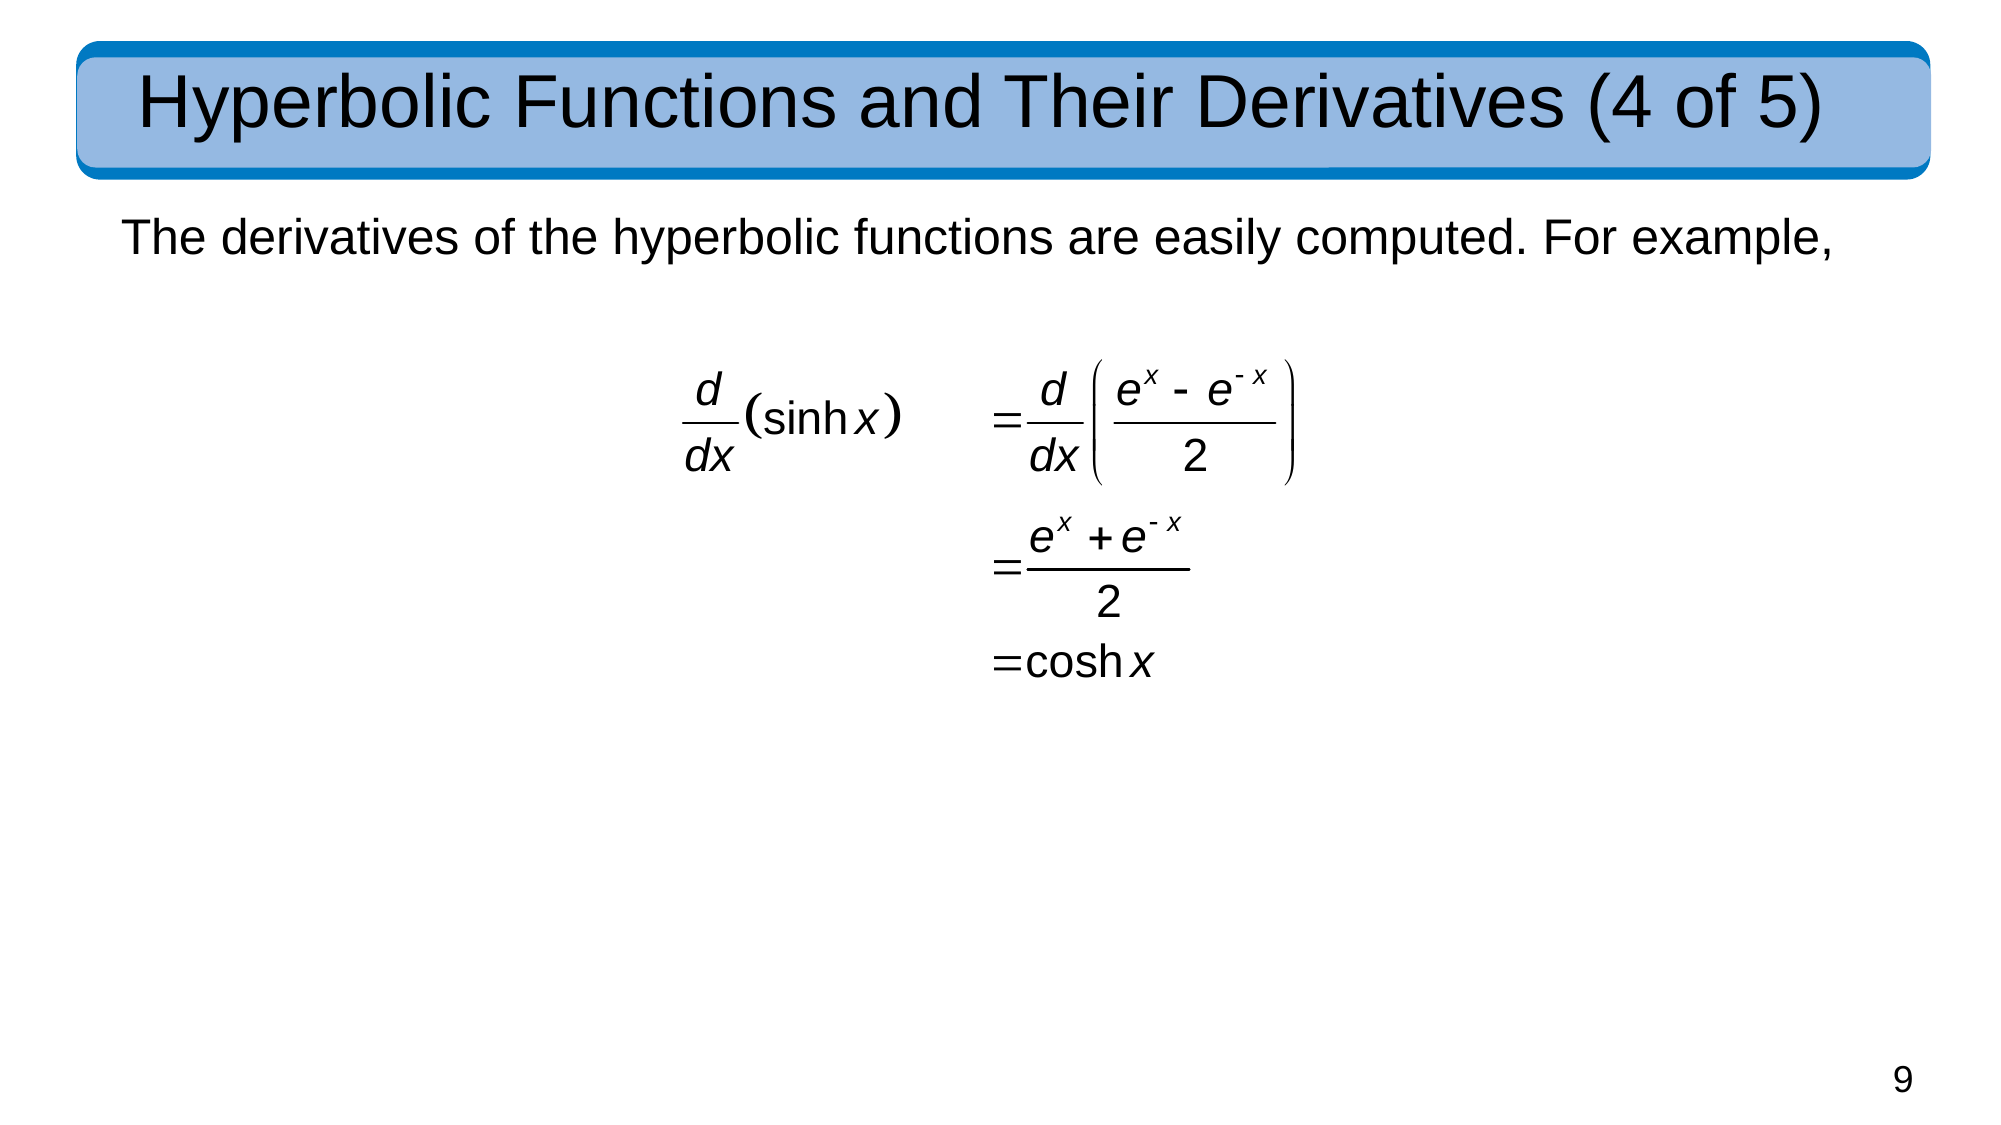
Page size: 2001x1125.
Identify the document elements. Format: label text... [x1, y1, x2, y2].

title Hyperbolic Functions and Their Derivatives (4 of 5) [138, 62, 1863, 173]
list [678, 354, 1303, 692]
list The derivatives of the hyperbolic functions are easily computed. For example, [120, 211, 1880, 290]
